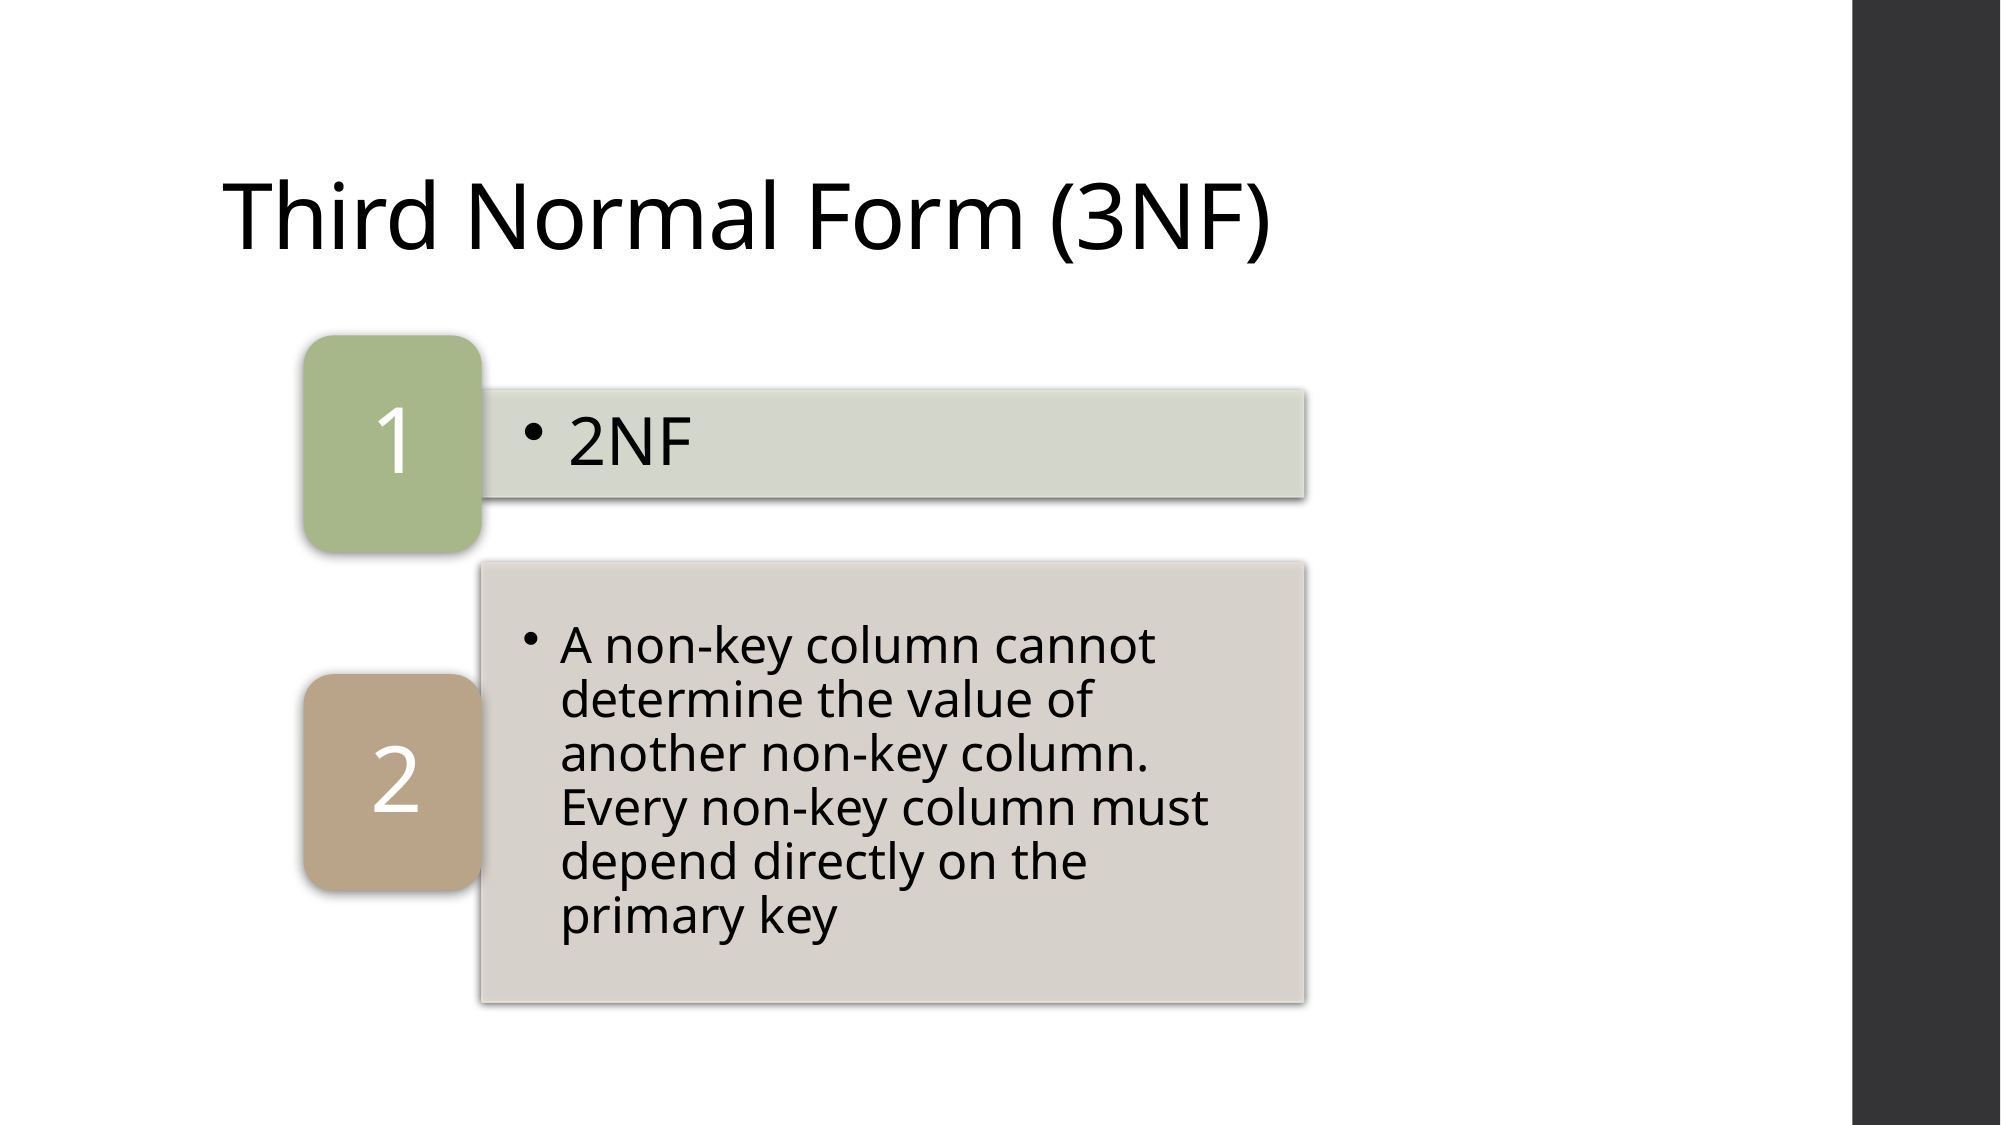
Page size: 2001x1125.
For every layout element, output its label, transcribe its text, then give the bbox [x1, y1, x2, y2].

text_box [303, 335, 1304, 1003]
title Third Normal Form (3NF) [206, 60, 1797, 278]
